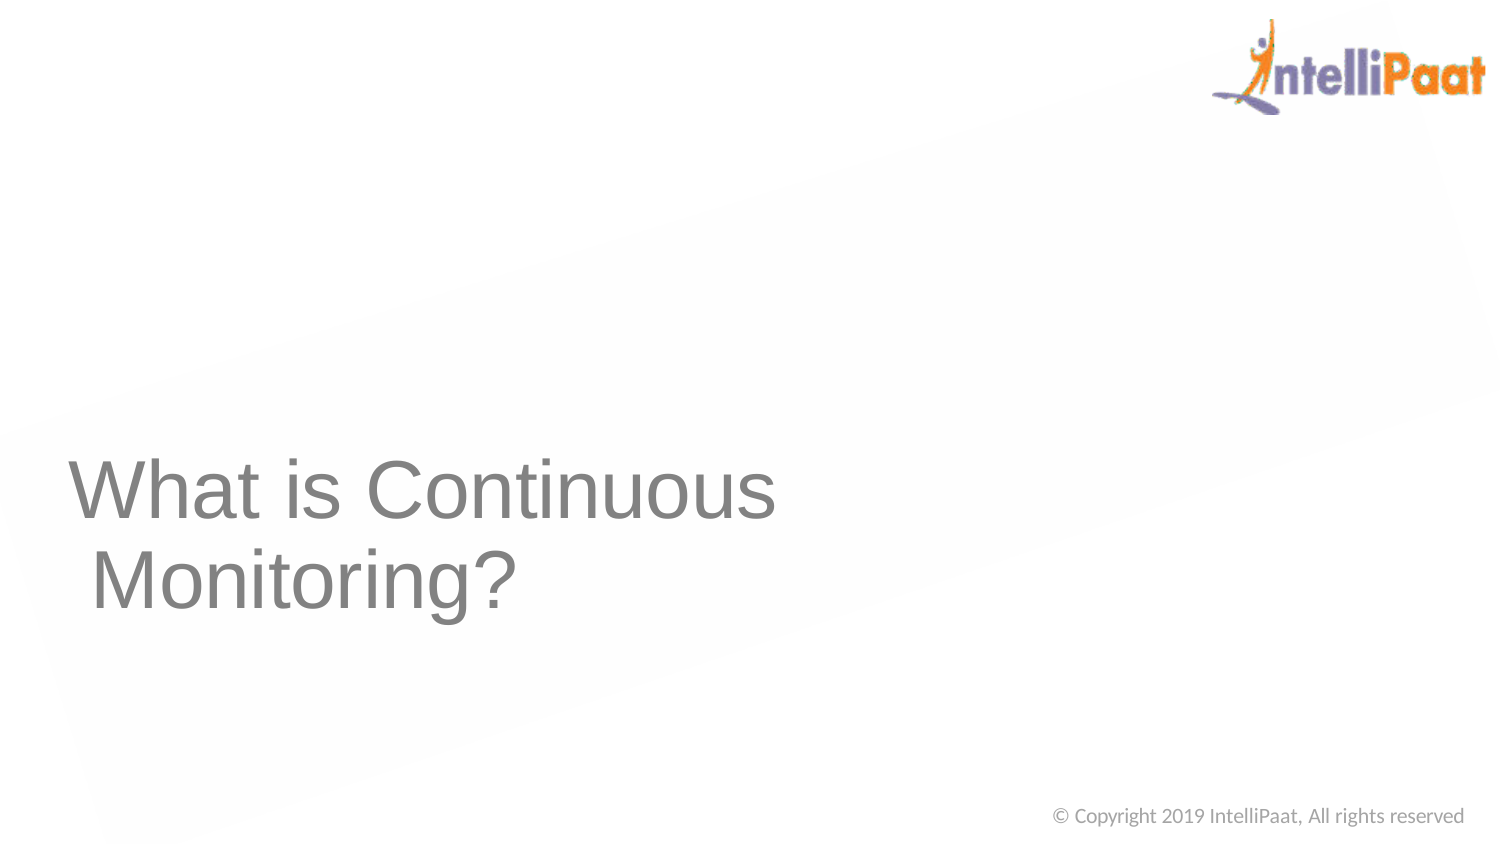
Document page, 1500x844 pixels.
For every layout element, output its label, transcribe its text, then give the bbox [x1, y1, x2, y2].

text_box [0, 1, 1500, 844]
footer © Copyright 2019 IntelliPaat, All rights reserved [1049, 804, 1478, 844]
